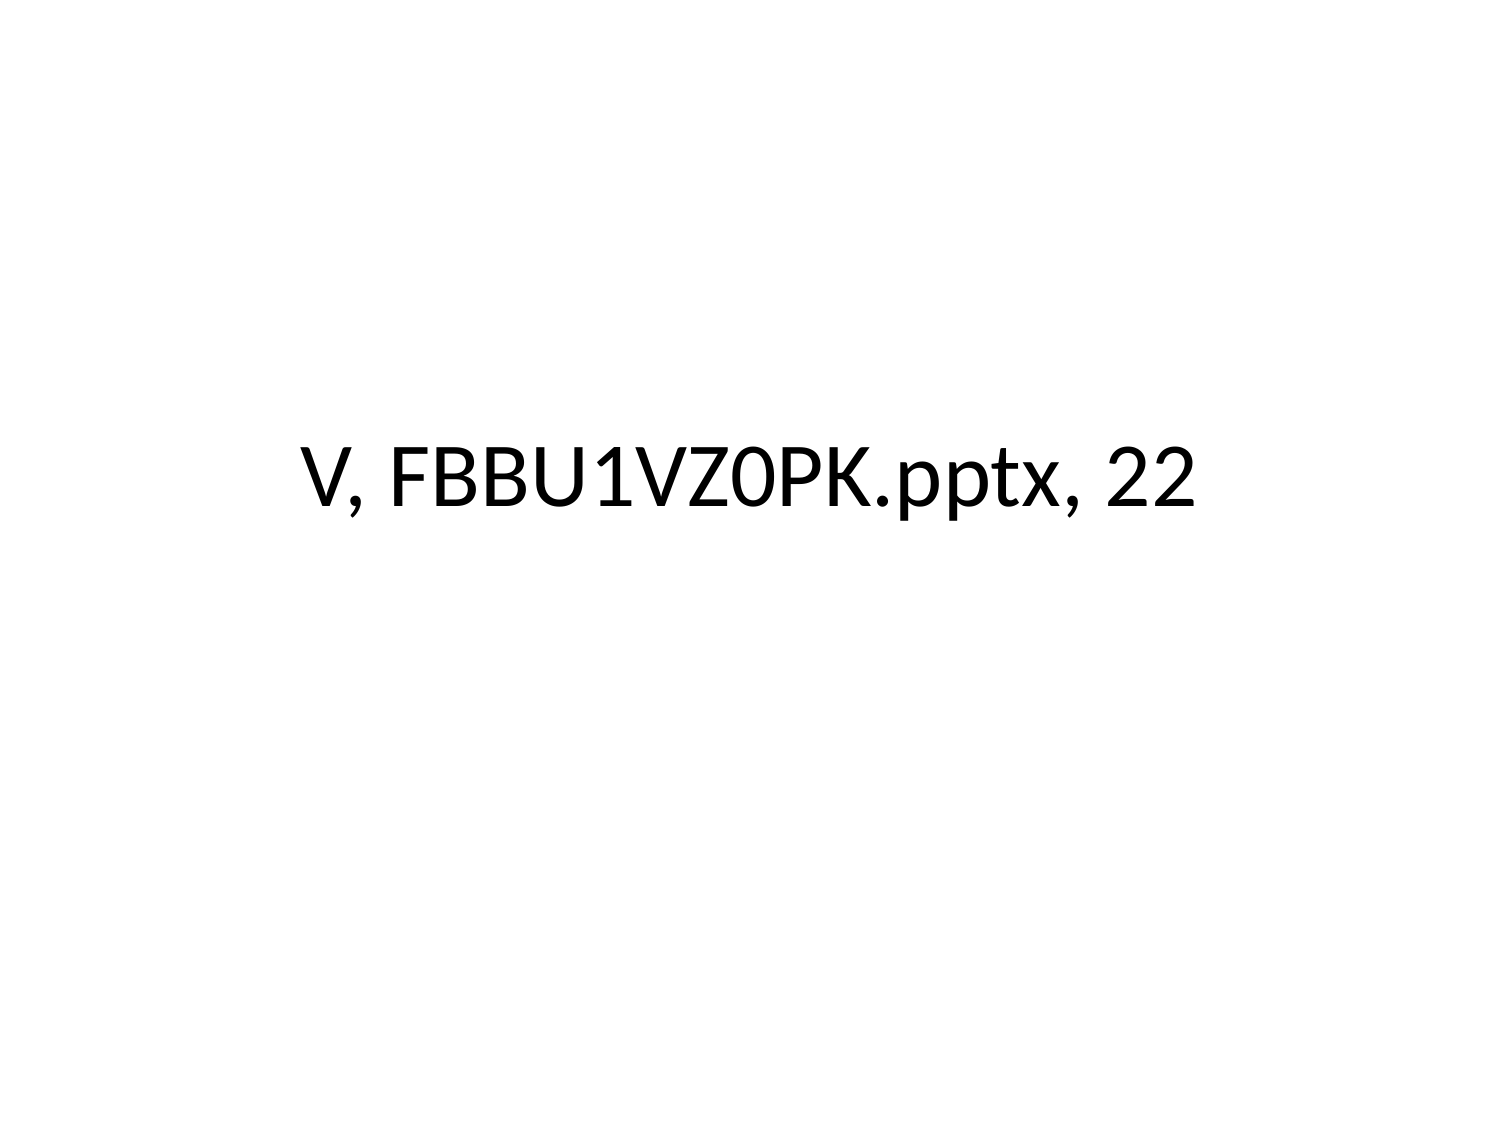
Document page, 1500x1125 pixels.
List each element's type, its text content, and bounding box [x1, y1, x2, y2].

title V, FBBU1VZ0PK.pptx, 22 [112, 349, 1388, 591]
